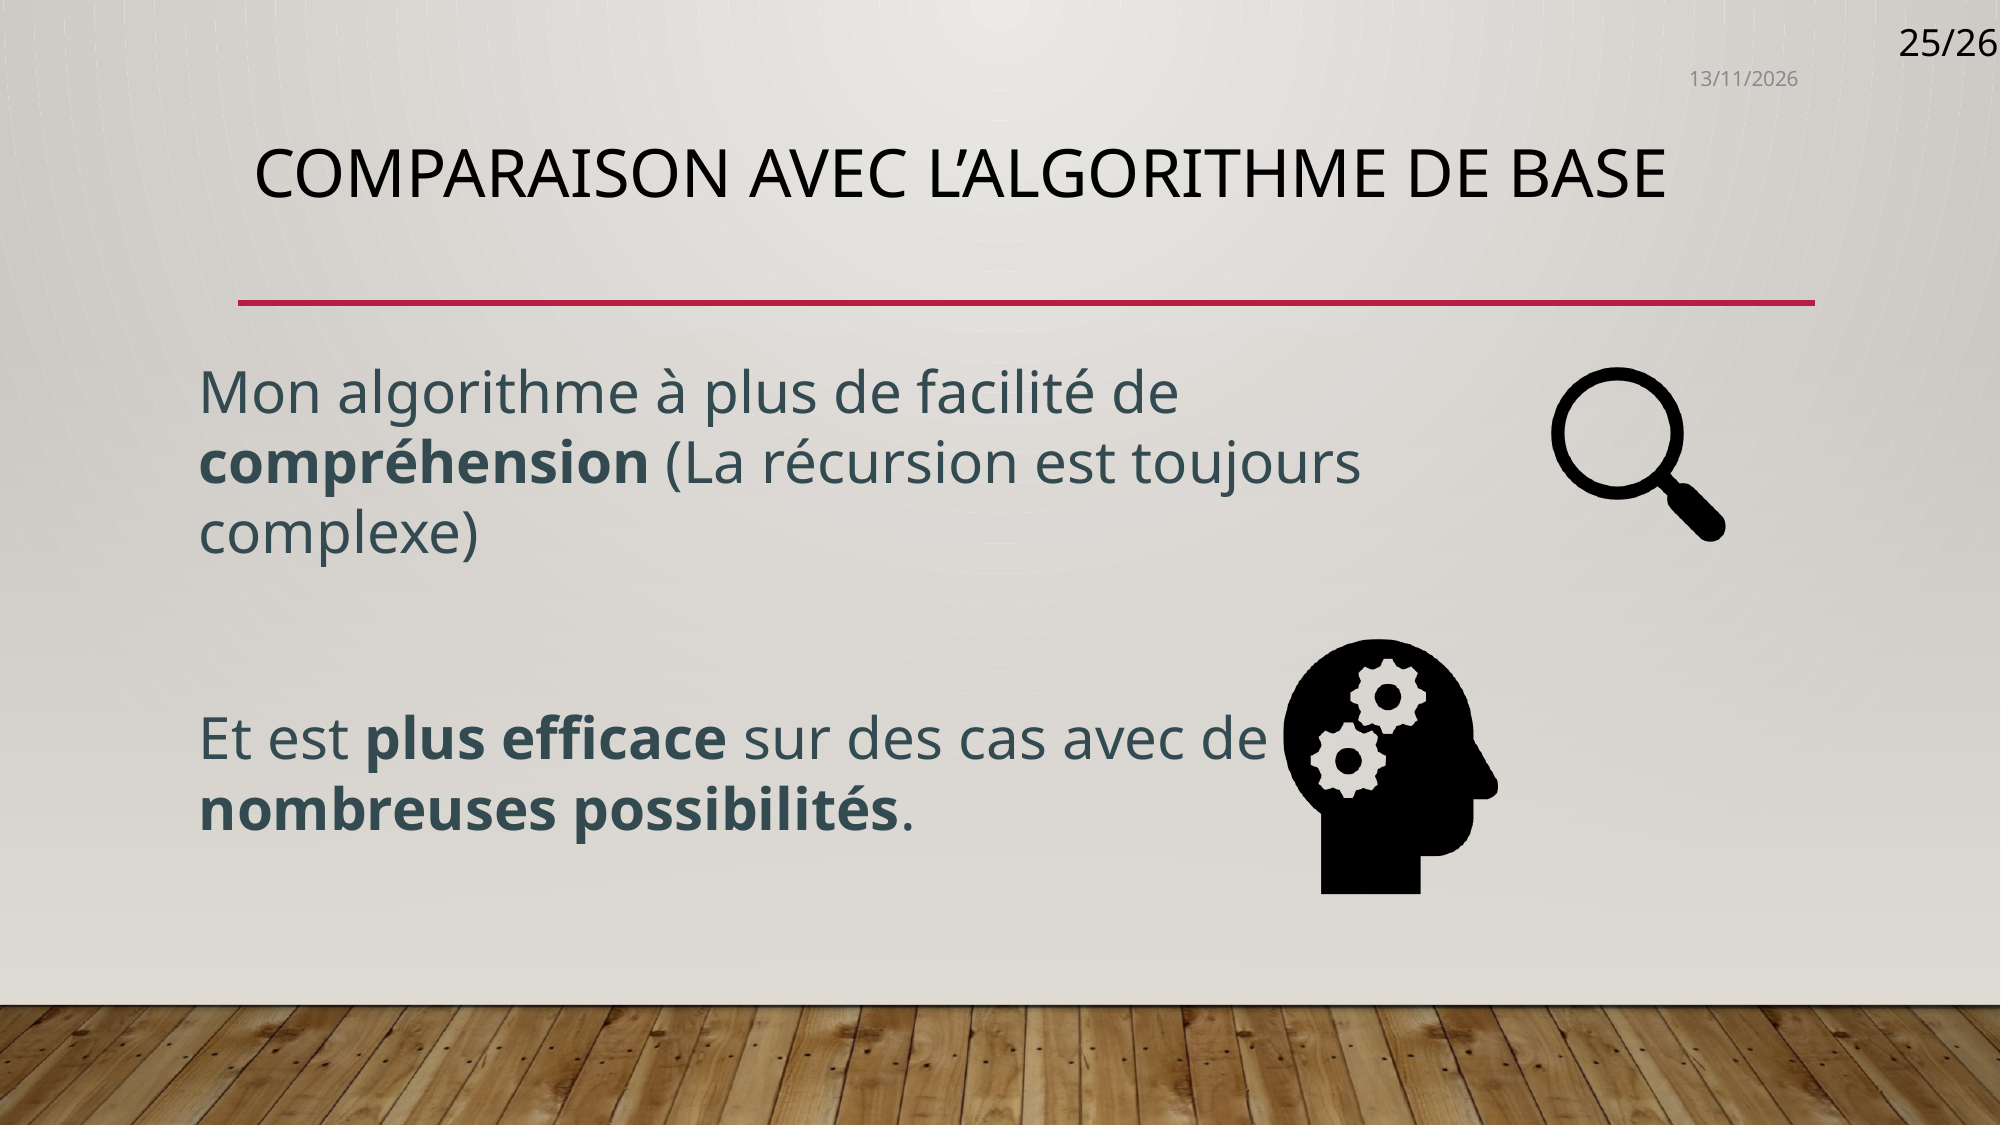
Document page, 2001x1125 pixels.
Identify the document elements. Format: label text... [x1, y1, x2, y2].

text_box 25/26 [1883, 11, 2000, 72]
picture [0, 1005, 2000, 1125]
title COMPARAISON AVEC L’Algorithme de base [238, 131, 1814, 305]
picture [1532, 348, 1744, 560]
text_box Et est plus efficace sur des cas avec de nombreuses possibilités. [183, 694, 1238, 849]
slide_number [1239, 54, 1814, 105]
text_box Mon algorithme à plus de facilité de compréhension (La récursion est toujours complexe) [183, 348, 1496, 573]
picture [1238, 620, 1543, 925]
